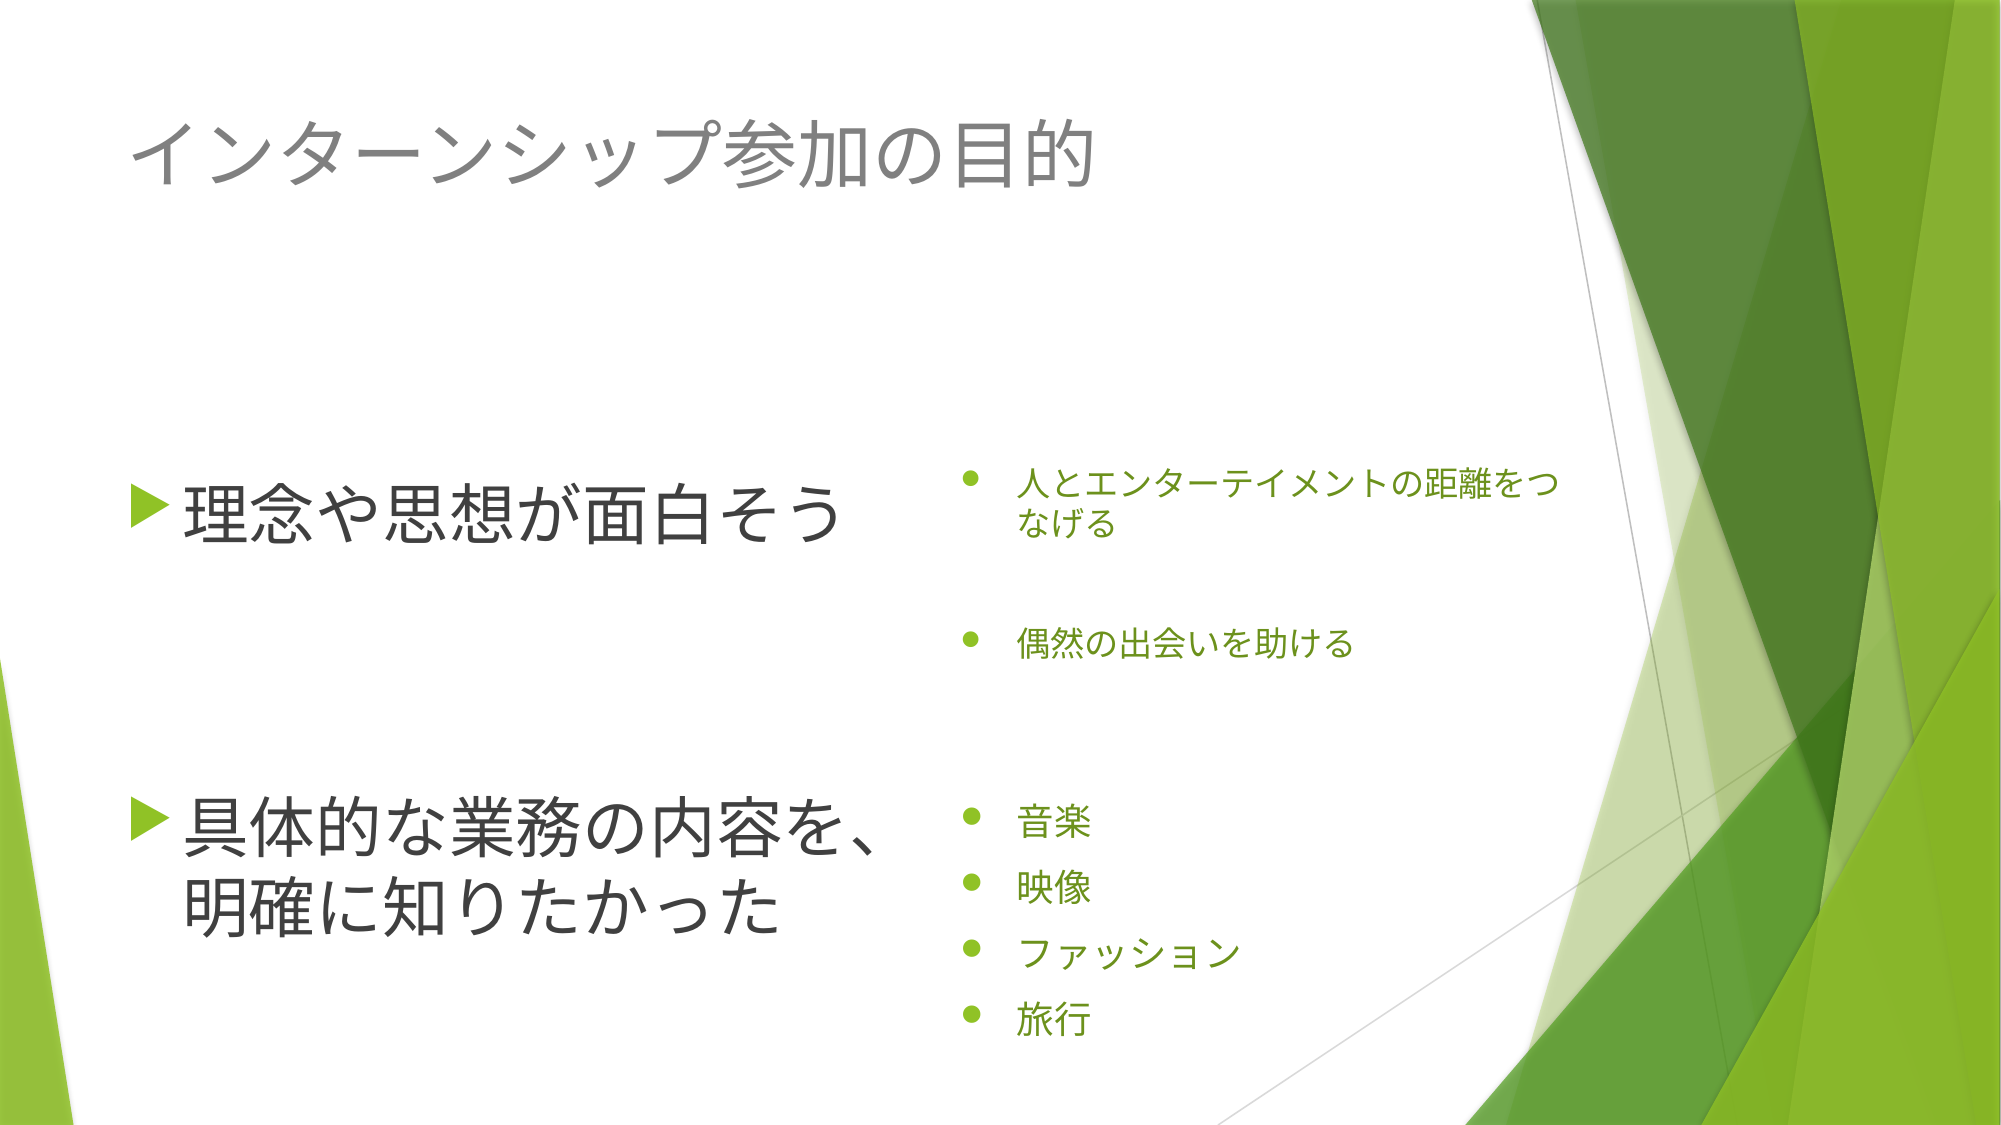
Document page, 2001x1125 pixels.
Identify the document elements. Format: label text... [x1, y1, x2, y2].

text_box 人とエンターテイメントの距離をつなげる 偶然の出会いを助ける [945, 394, 1577, 673]
list 音楽 映像 ファッション 旅行 [945, 790, 1522, 1069]
list 理念や思想が面白そう 具体的な業務の内容を、明確に知りたかった [111, 354, 946, 992]
title インターンシップ参加の目的 [111, 99, 1522, 317]
